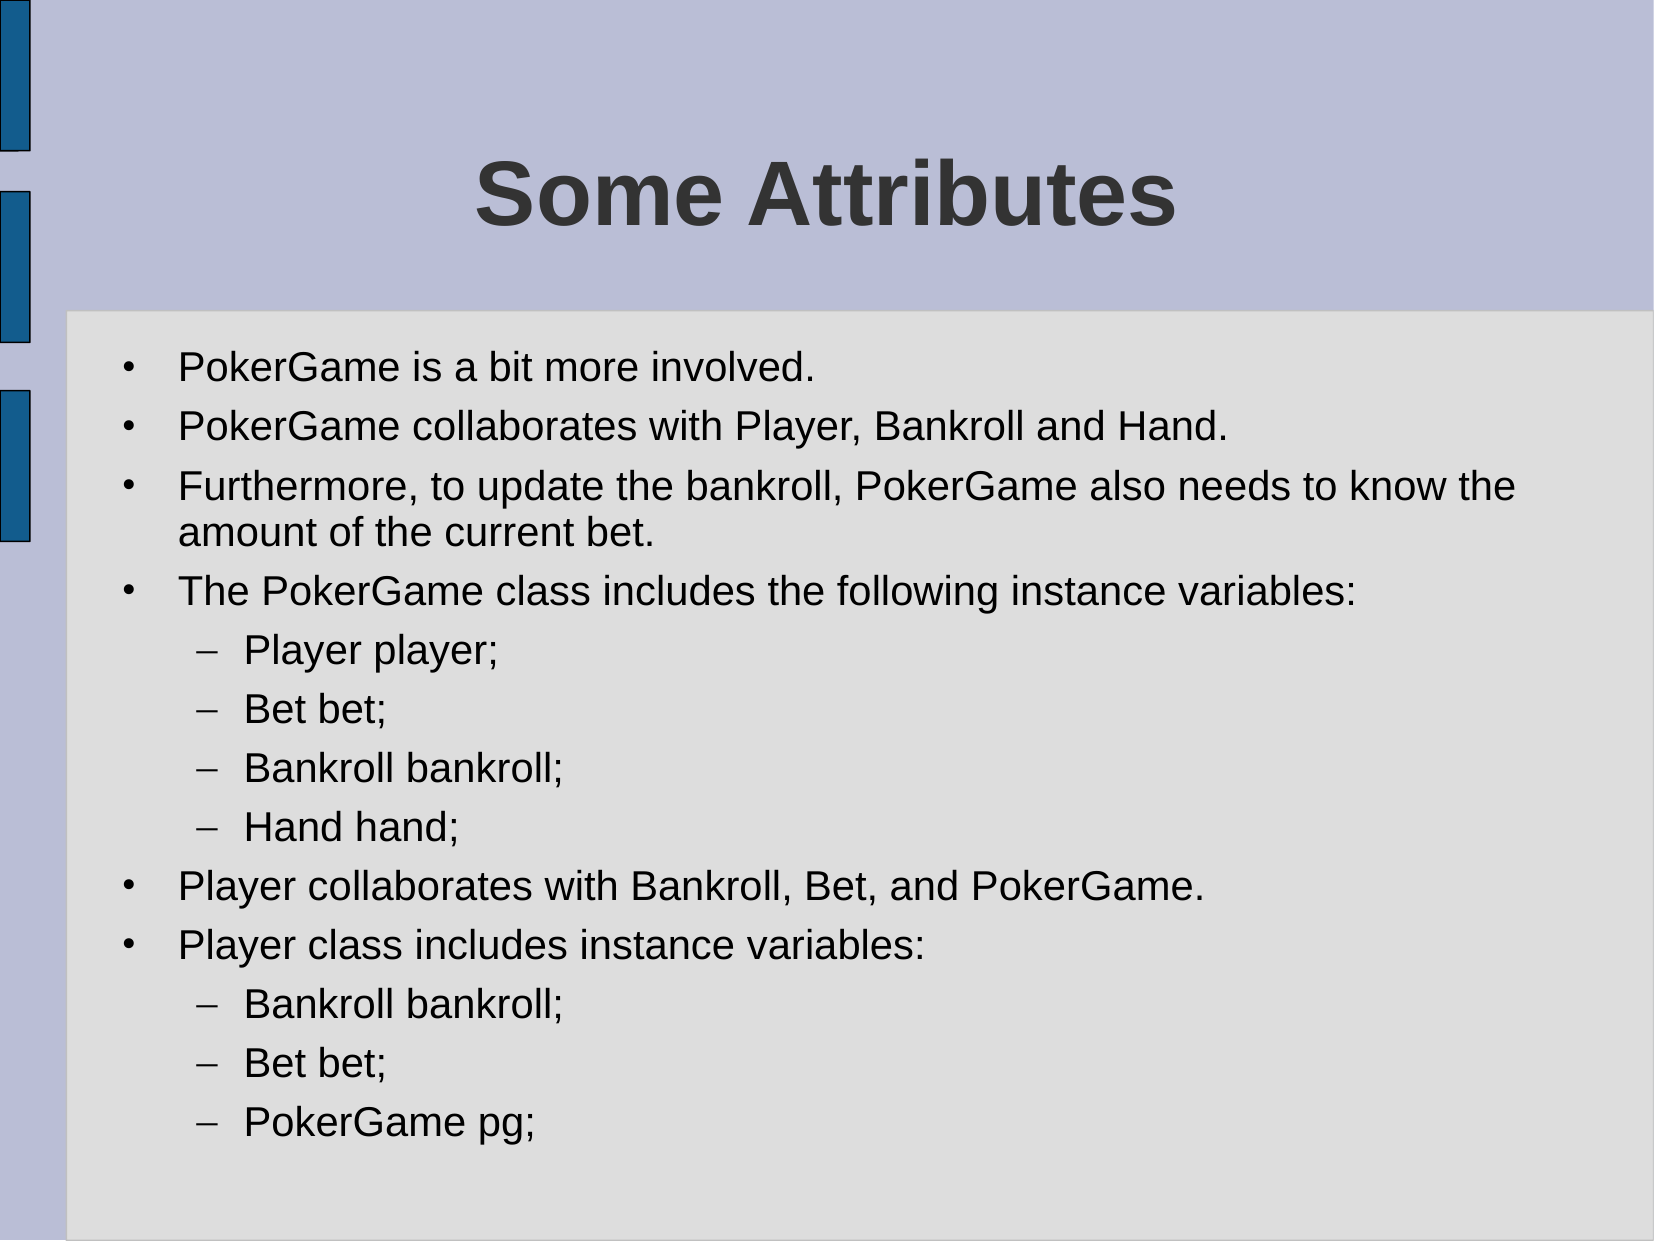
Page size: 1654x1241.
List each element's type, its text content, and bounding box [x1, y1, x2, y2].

title Some Attributes [121, 90, 1534, 298]
list PokerGame is a bit more involved. PokerGame collaborates with Player, Bankroll and Hand. Furthermore, to update the bankroll, PokerGame also needs to know the amount of the current bet. The PokerGame class includes the following instance variables: Player player; Bet bet; Bankroll bankroll; Hand hand; Player collaborates with Bankroll, Bet, and PokerGame. Player class includes instance variables: Bankroll bankroll; Bet bet; PokerGame pg; [121, 344, 1534, 1196]
